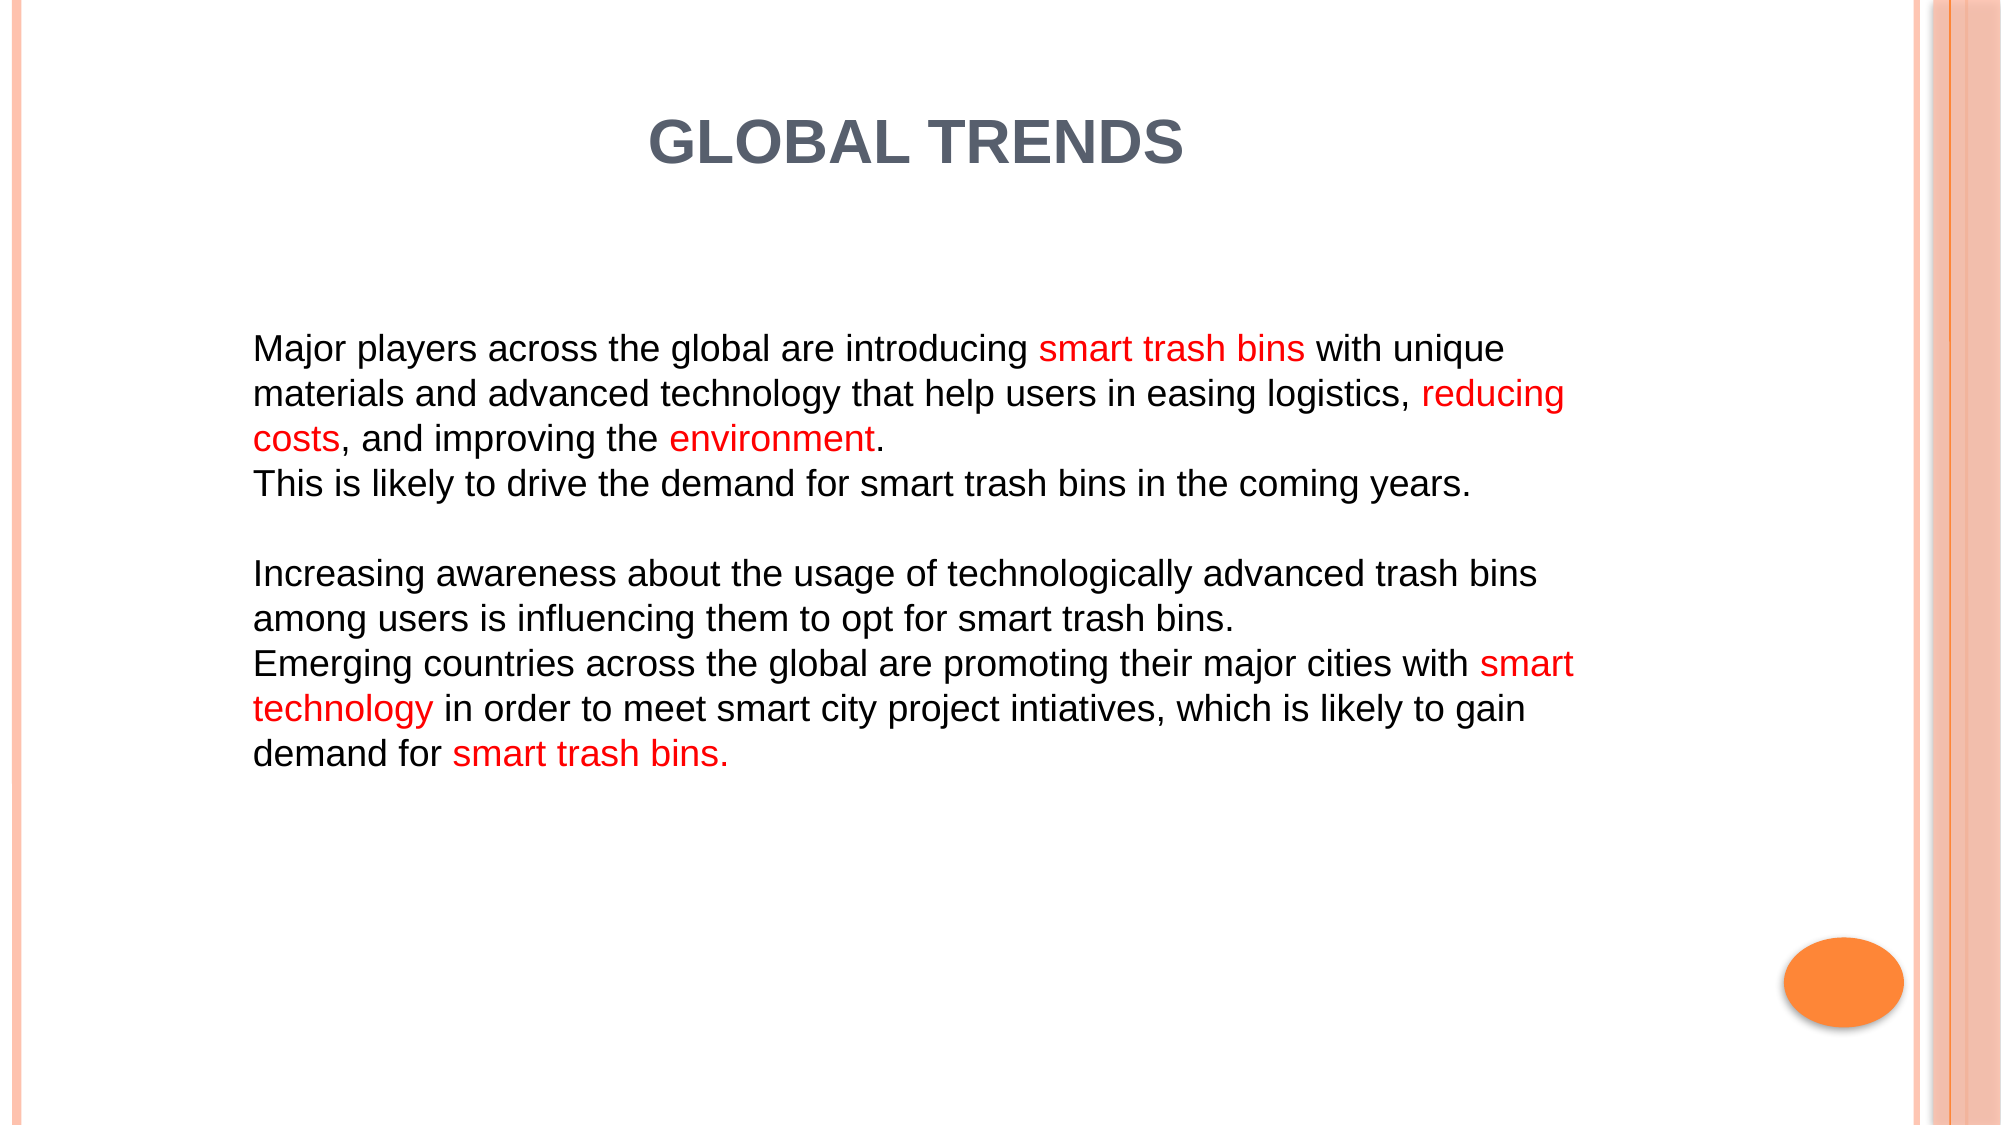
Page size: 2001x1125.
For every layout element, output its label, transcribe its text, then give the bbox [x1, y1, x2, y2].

text_box Major players across the global are introducing smart trash bins with unique materials and advanced technology that help users in easing logistics, reducing costs, and improving the environment. This is likely to drive the demand for smart trash bins in the coming years. Increasing awareness about the usage of technologically advanced trash bins among users is influencing them to opt for smart trash bins. Emerging countries across the global are promoting their major cities with smart technology in order to meet smart city project intiatives, which is likely to gain demand for smart trash bins. [238, 316, 1656, 782]
title GLOBAL TRENDS [99, 45, 1734, 233]
